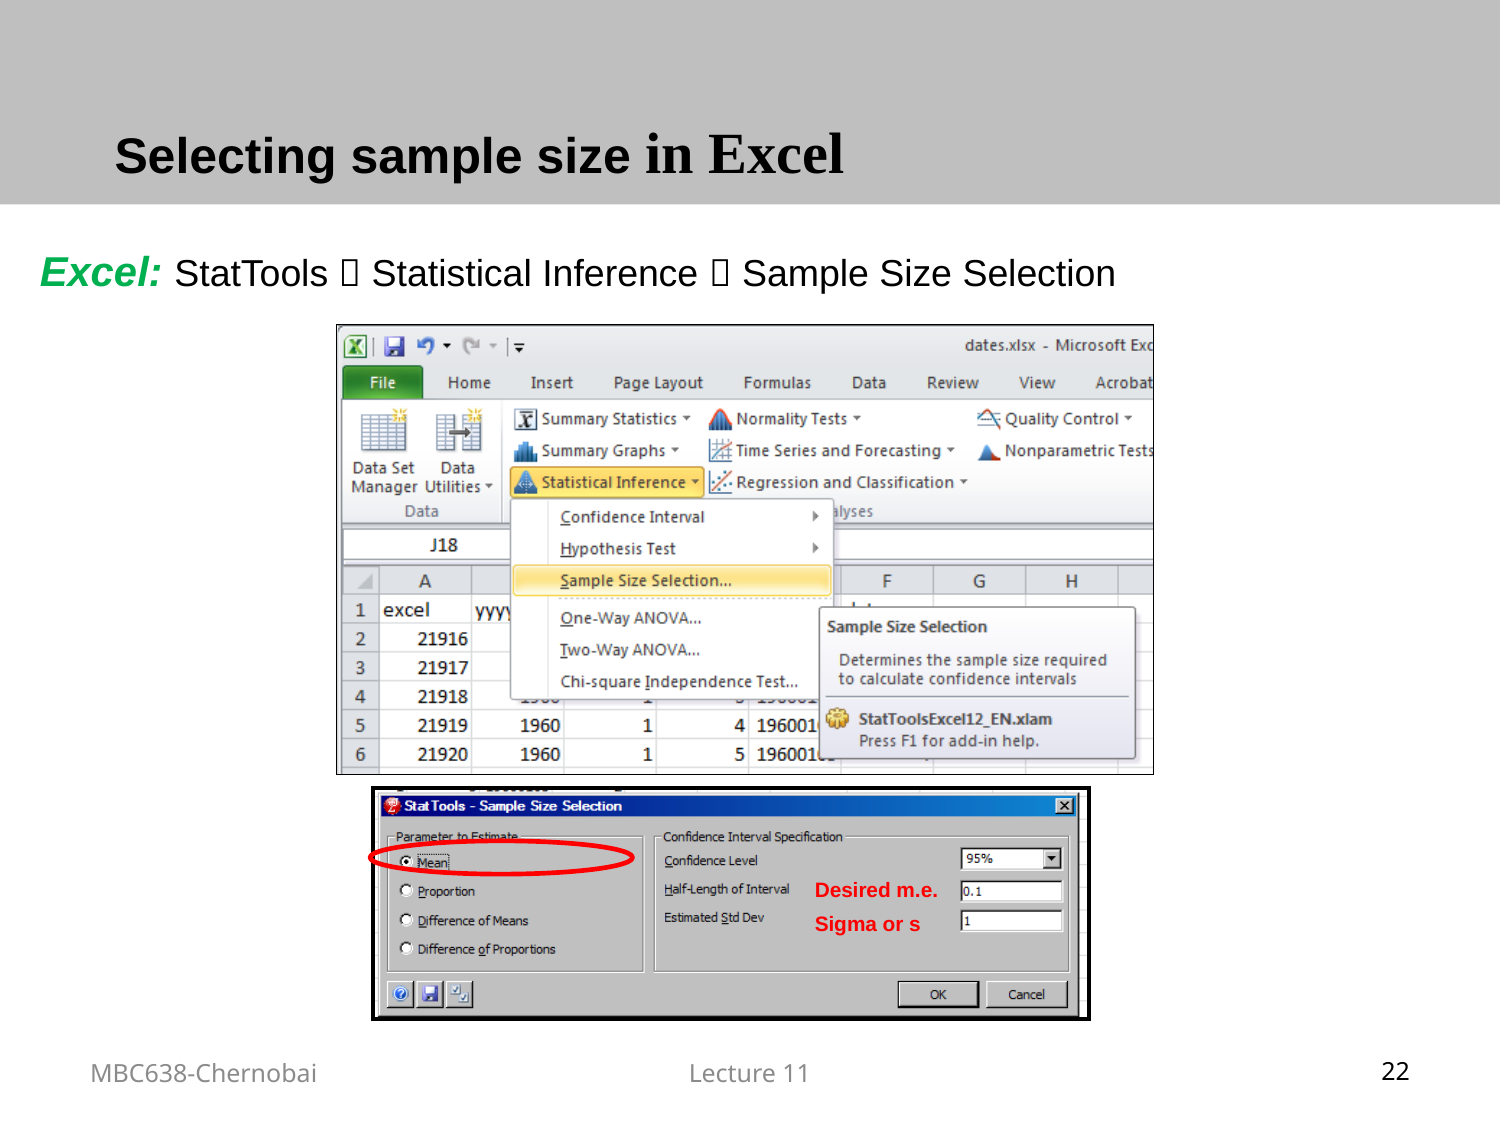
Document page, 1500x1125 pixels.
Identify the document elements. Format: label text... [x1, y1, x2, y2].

footer Lecture 11 [512, 1042, 988, 1103]
title Selecting sample size in Excel [99, 41, 1394, 259]
text_box [0, 0, 1500, 206]
picture [374, 789, 1088, 1018]
picture [337, 324, 1154, 774]
text_box Excel: StatTools  Statistical Inference  Sample Size Selection [24, 237, 1325, 303]
slide_number 22 [1074, 1042, 1425, 1103]
slide_number MBC638-Chernobai [75, 1042, 425, 1103]
